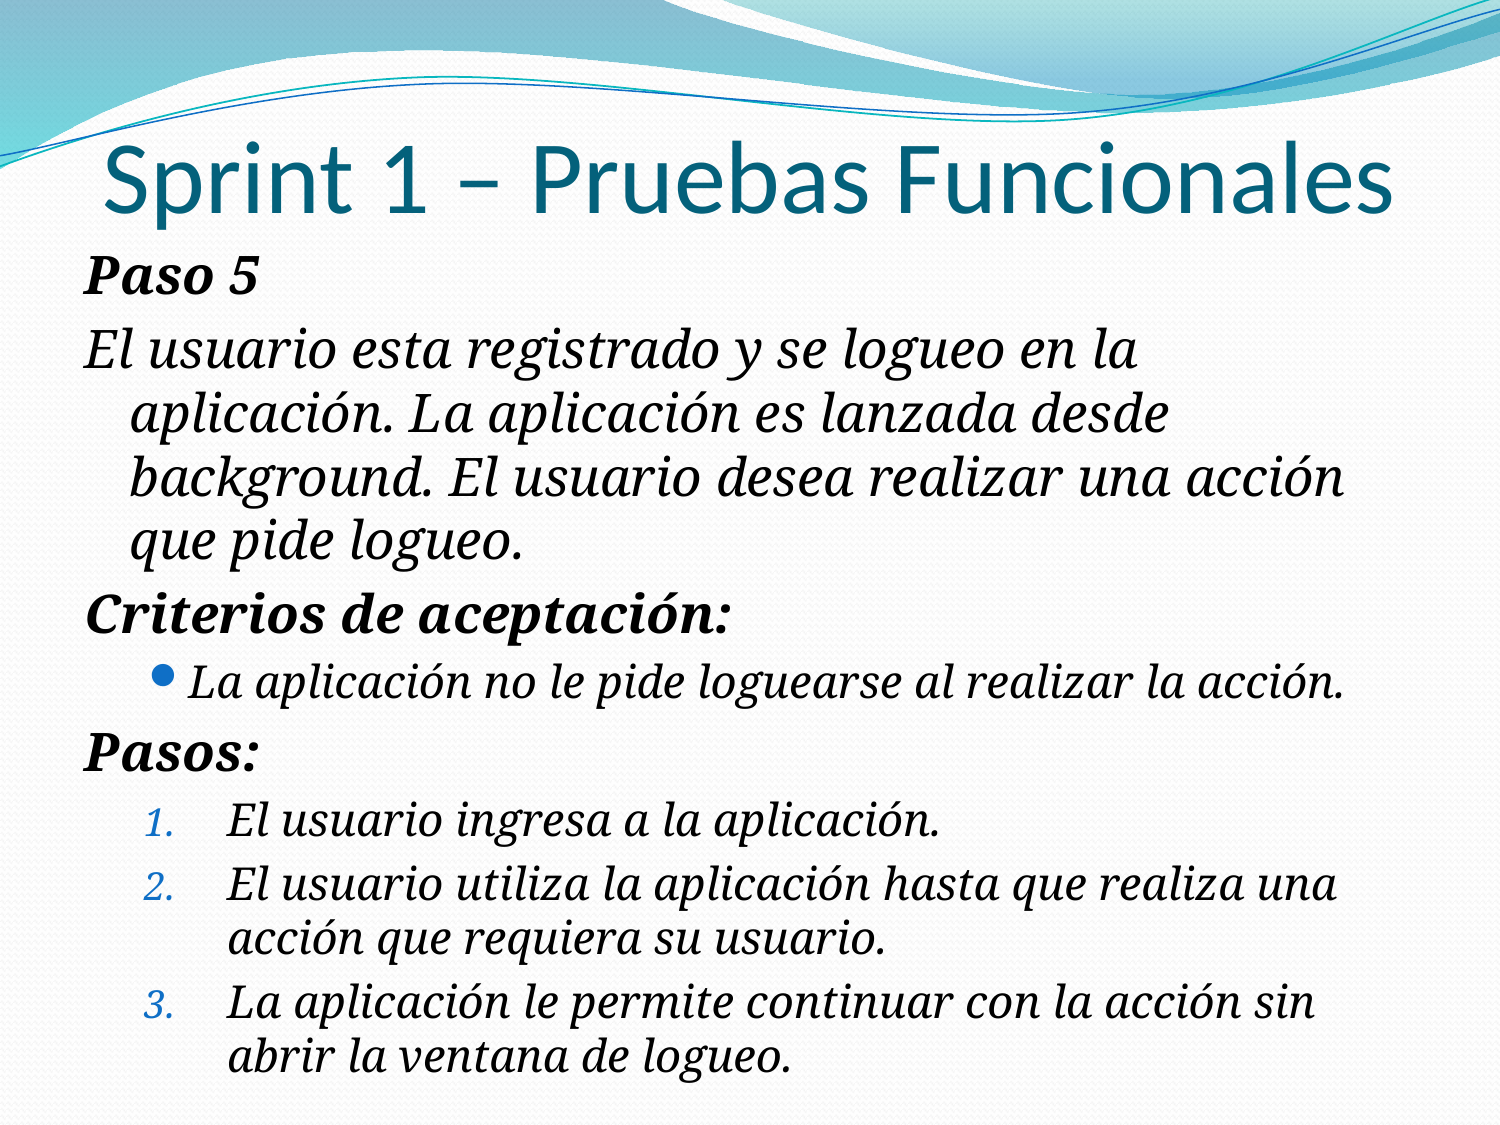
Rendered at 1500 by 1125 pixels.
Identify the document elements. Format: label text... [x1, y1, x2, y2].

title Sprint 1 – Pruebas Funcionales [75, 46, 1425, 235]
list Paso 5 El usuario esta registrado y se logueo en la aplicación. La aplicación es lanzada desde background. El usuario desea realizar una acción que pide logueo. Criterios de aceptación: La aplicación no le pide loguearse al realizar la acción. Pasos: El usuario ingresa a la aplicación. El usuario utiliza la aplicación hasta que realiza una acción que requiera su usuario. La aplicación le permite continuar con la acción sin abrir la ventana de logueo. [70, 234, 1421, 1090]
